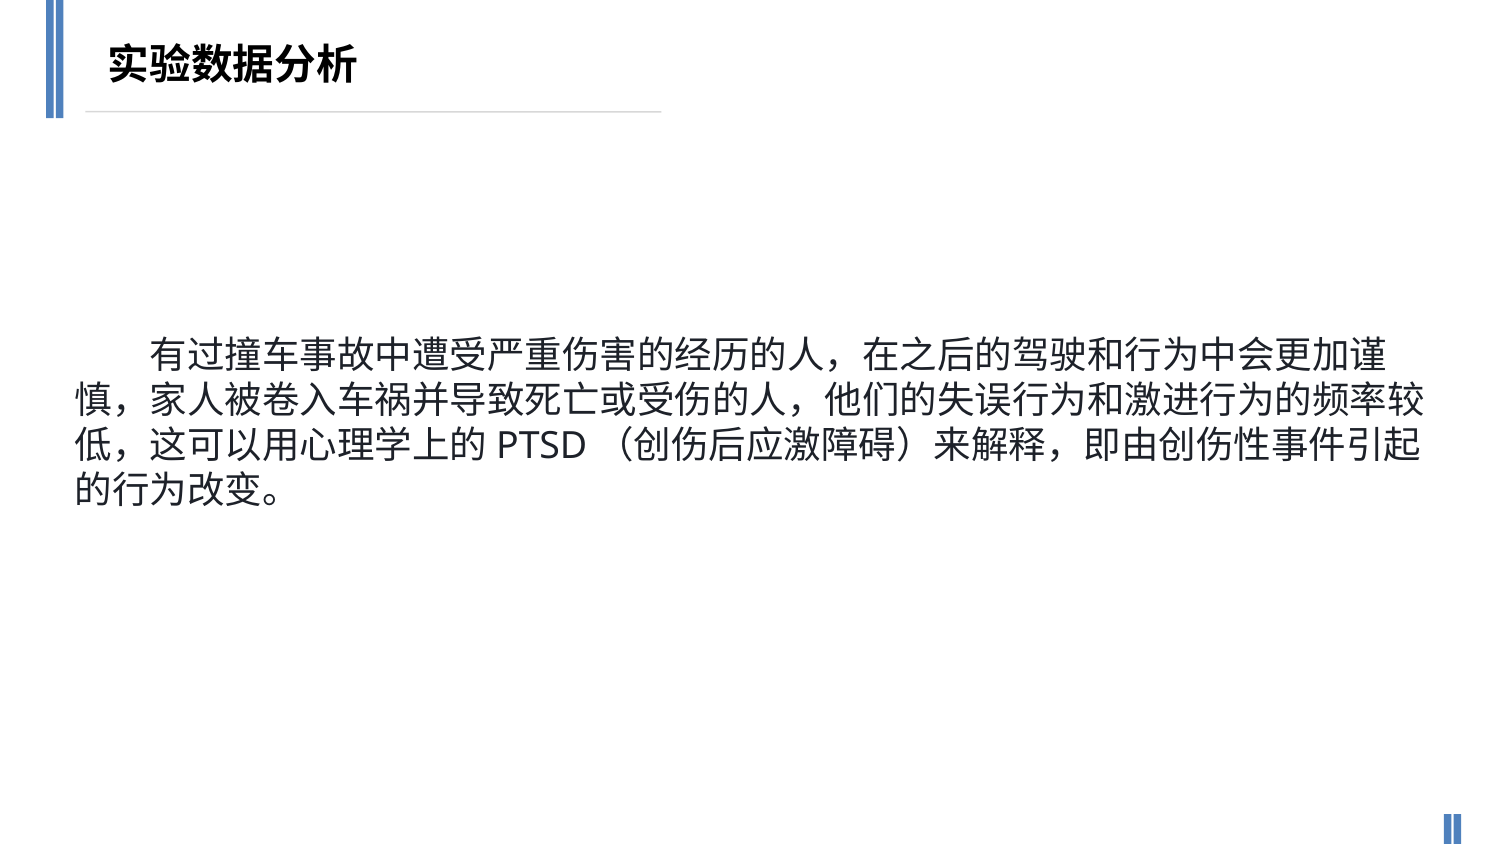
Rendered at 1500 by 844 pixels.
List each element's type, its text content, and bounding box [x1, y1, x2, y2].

text_box 有过撞车事故中遭受严重伤害的经历的人，在之后的驾驶和行为中会更加谨慎，家人被卷入车祸并导致死亡或受伤的人，他们的失误行为和激进行为的频率较低，这可以用心理学上的PTSD（创伤后应激障碍）来解释，即由创伤性事件引起的行为改变。 [59, 323, 1441, 519]
list 实验数据分析 [92, 30, 395, 107]
